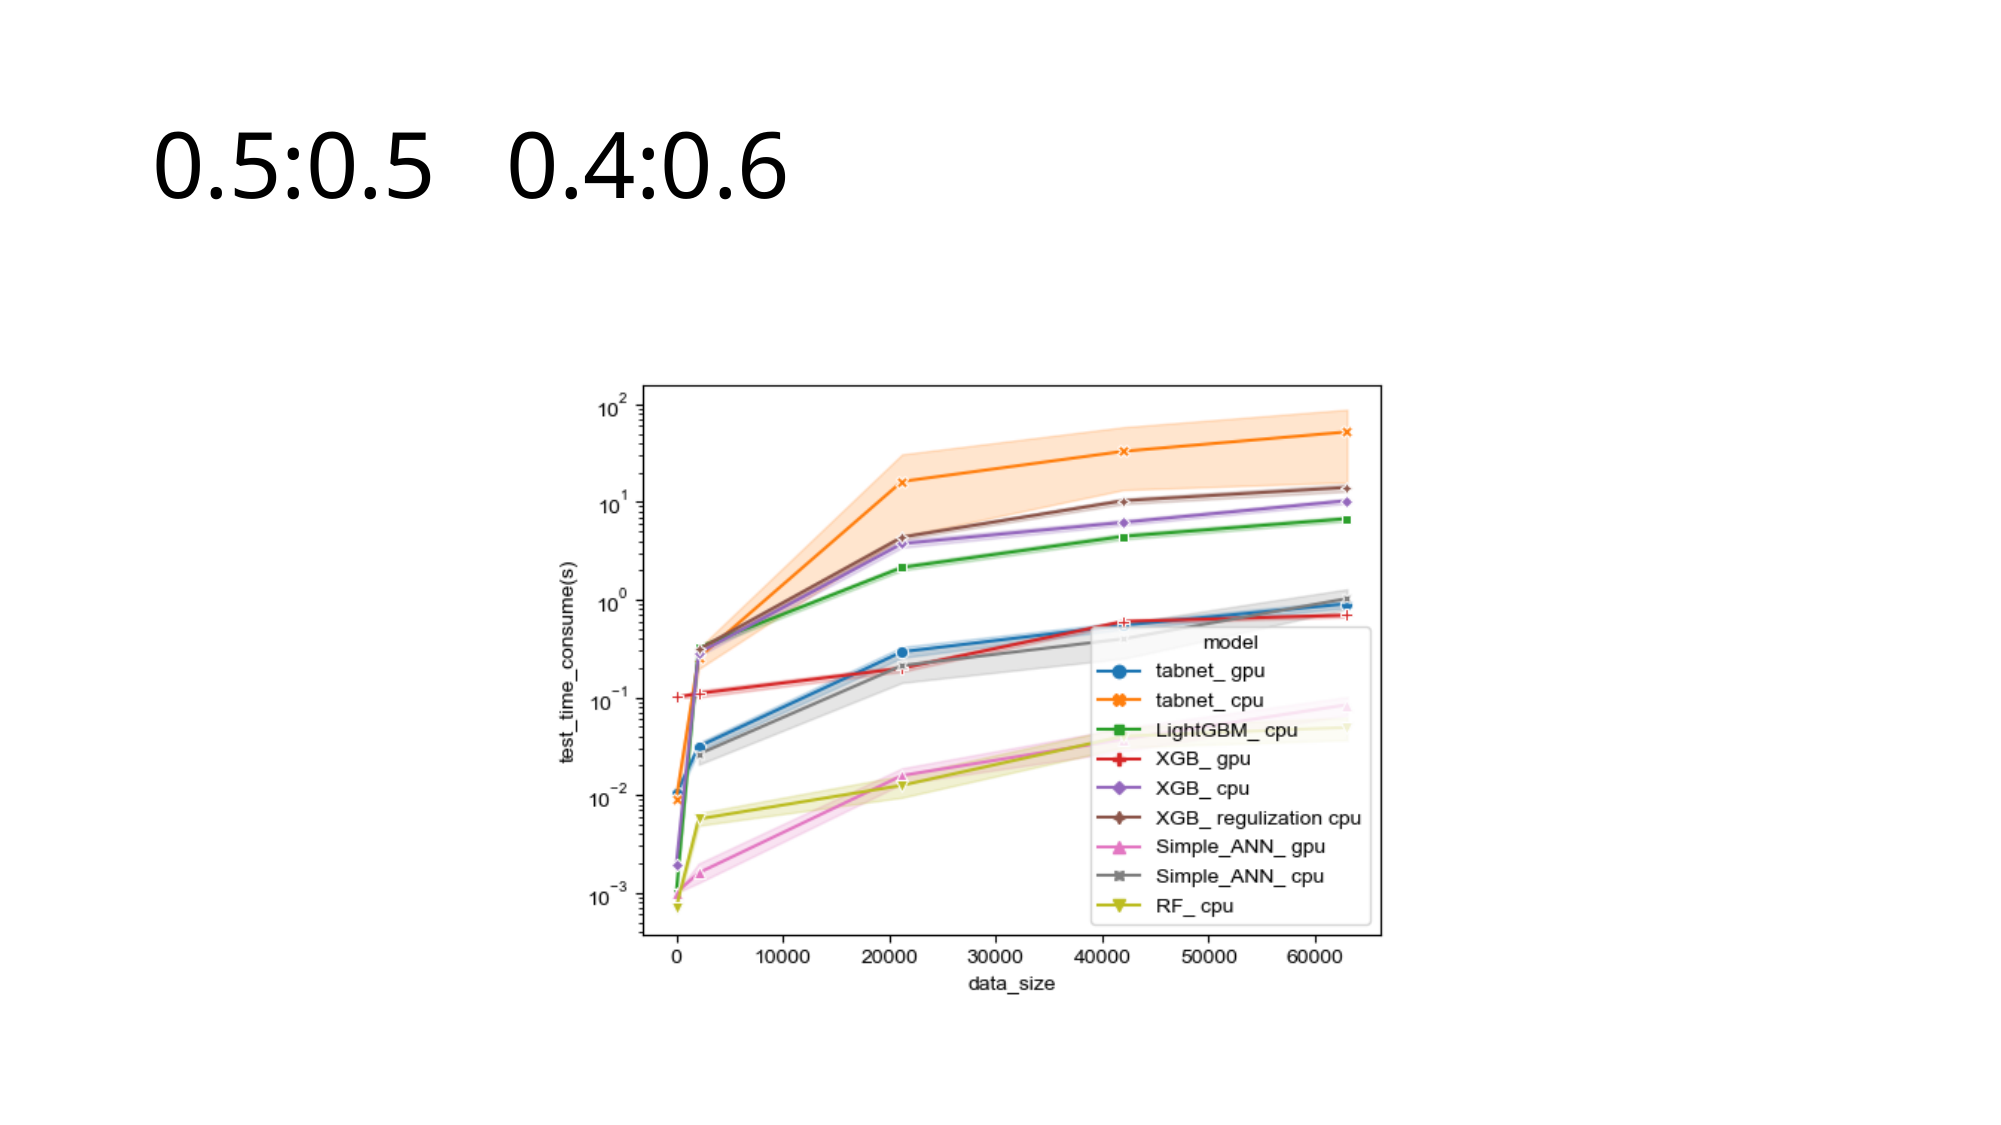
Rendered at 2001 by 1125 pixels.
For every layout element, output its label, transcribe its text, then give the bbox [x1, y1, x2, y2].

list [524, 299, 1476, 1014]
title 0.5:0.5 0.4:0.6 [137, 59, 1863, 278]
